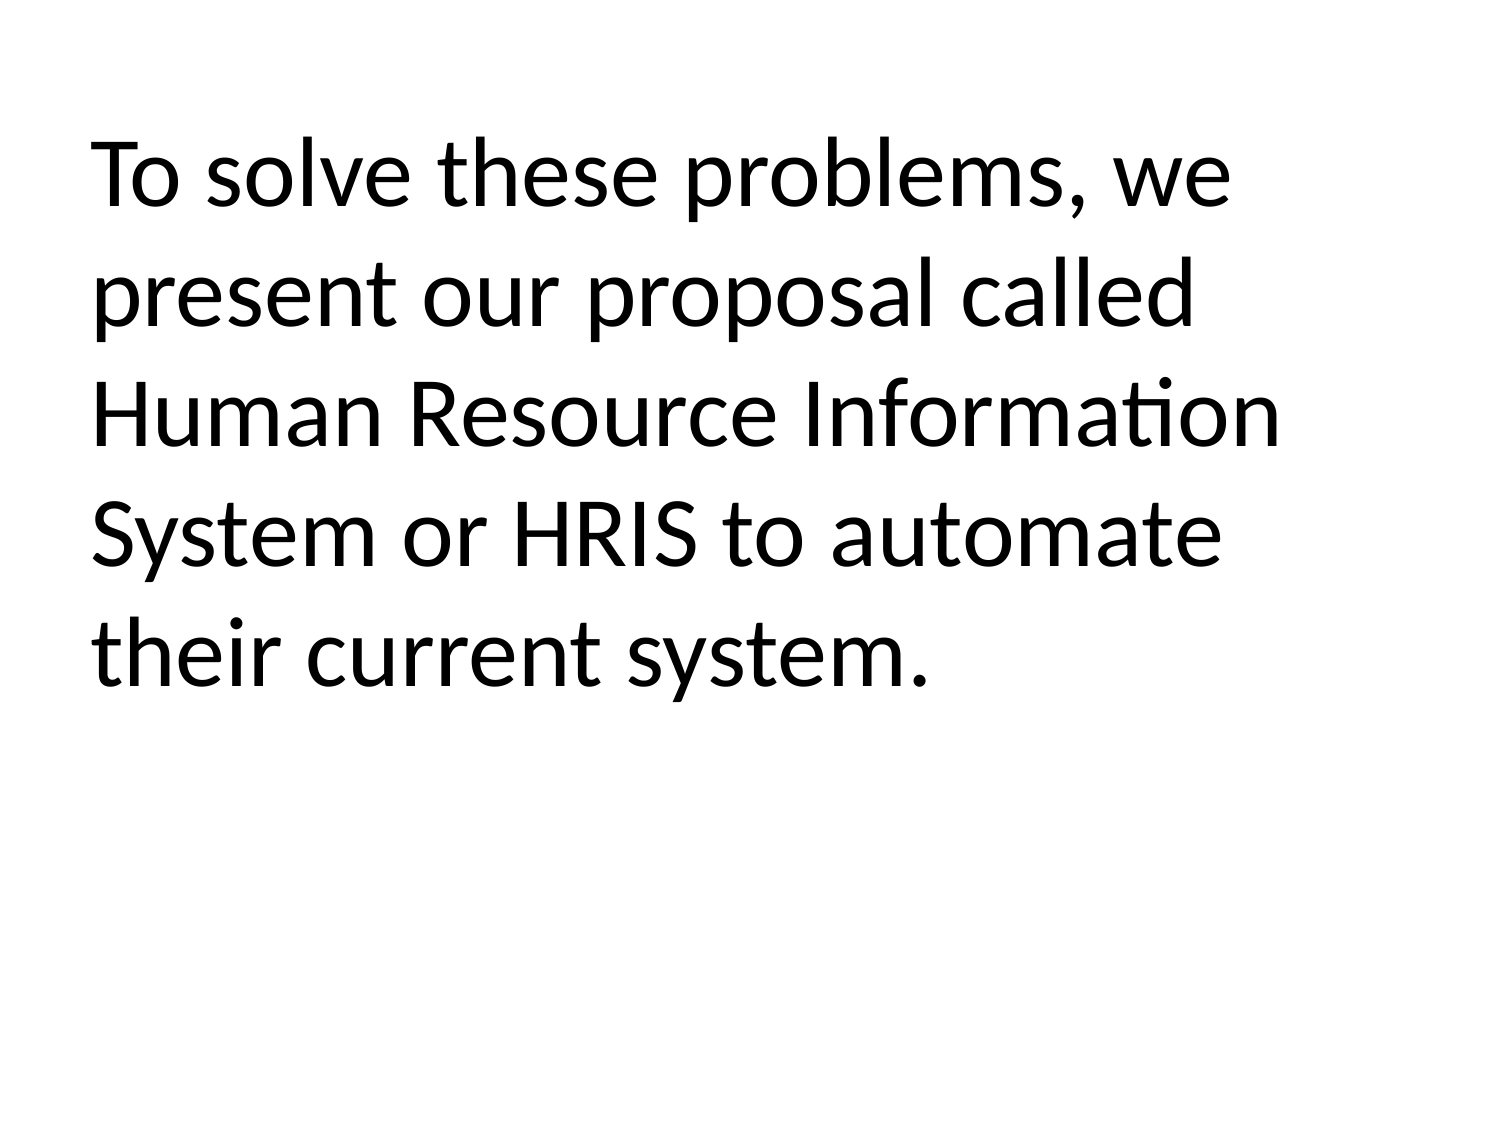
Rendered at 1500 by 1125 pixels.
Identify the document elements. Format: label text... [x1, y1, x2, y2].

list To solve these problems, we present our proposal called Human Resource Information System or HRIS to automate their current system. [75, 98, 1425, 1040]
